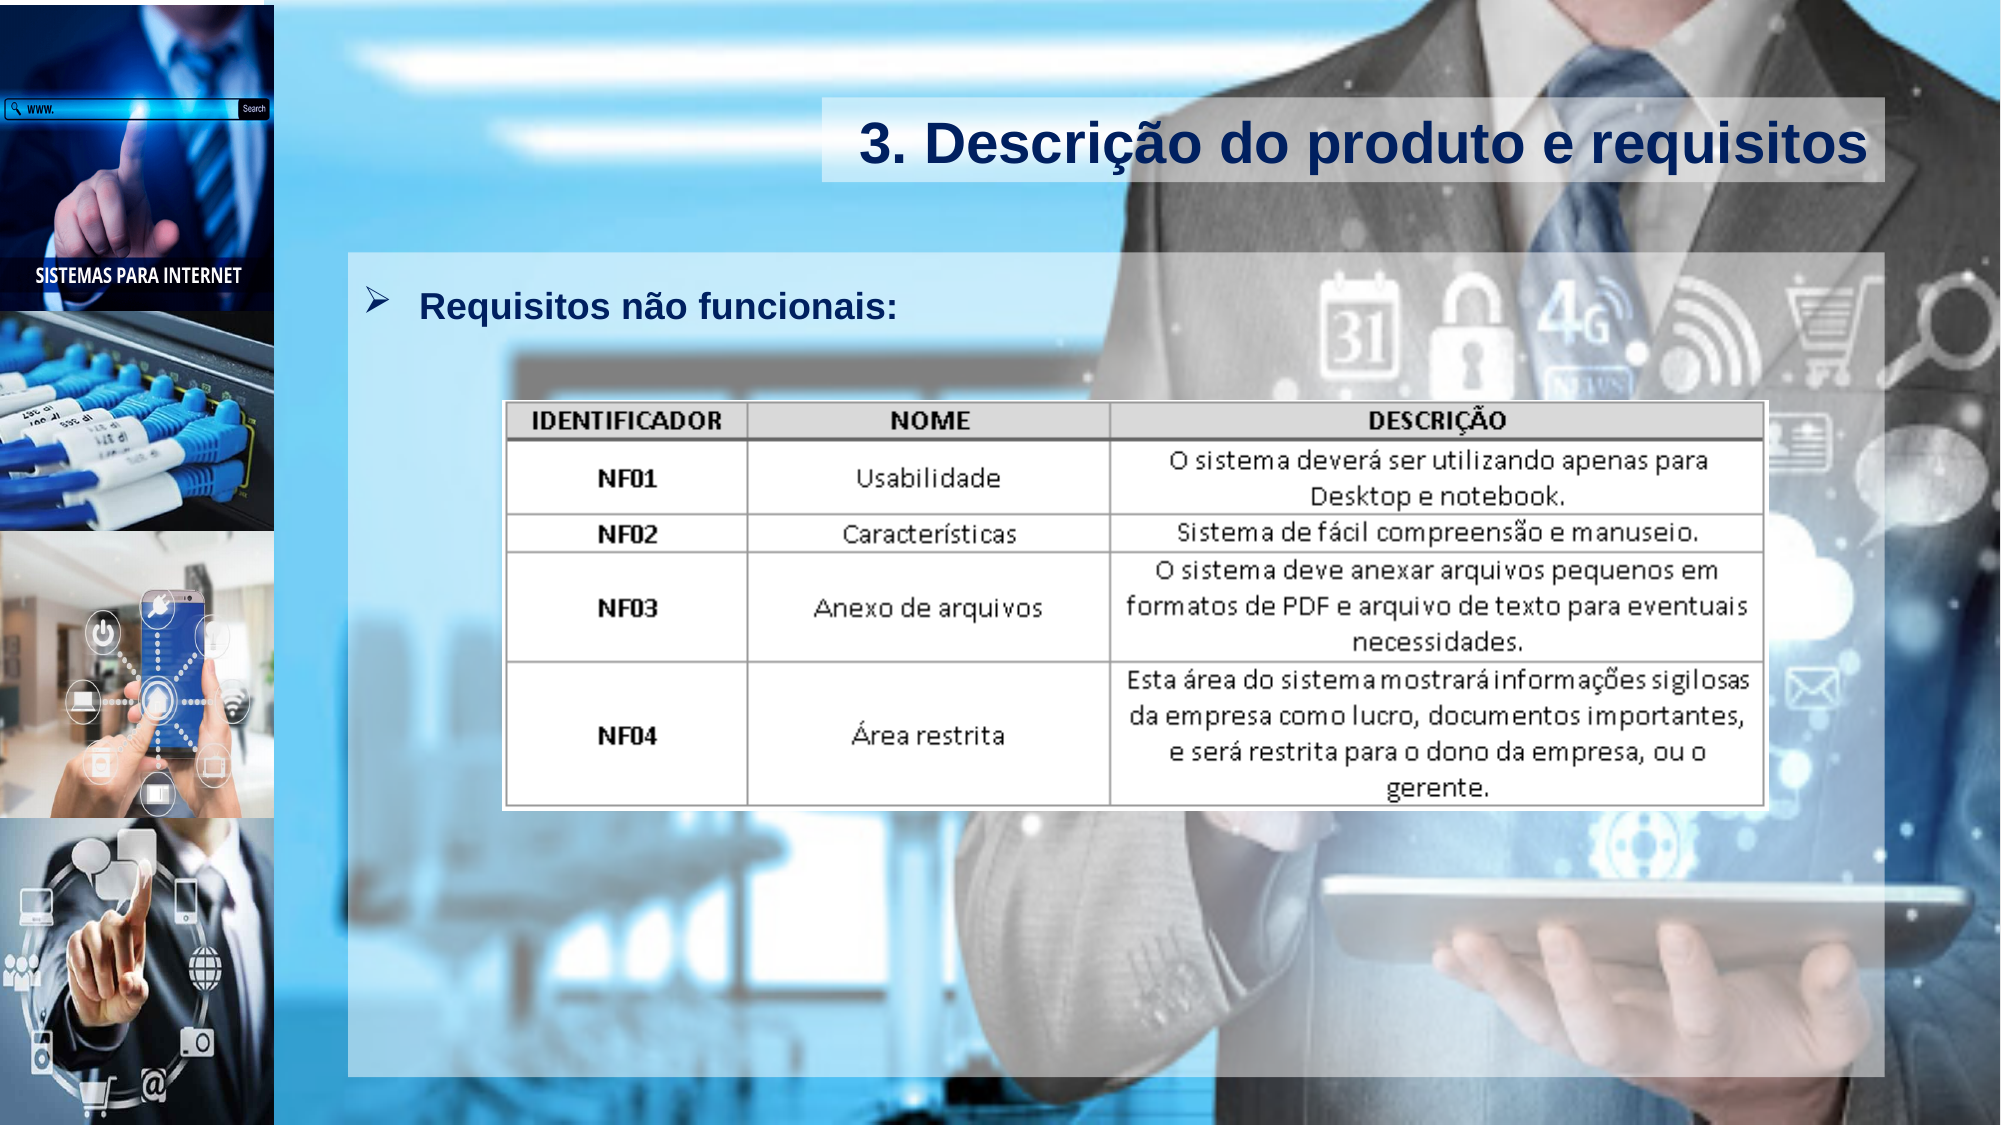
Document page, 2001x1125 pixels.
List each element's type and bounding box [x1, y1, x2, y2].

picture [264, 0, 2000, 1125]
text_box [0, 4, 275, 1125]
